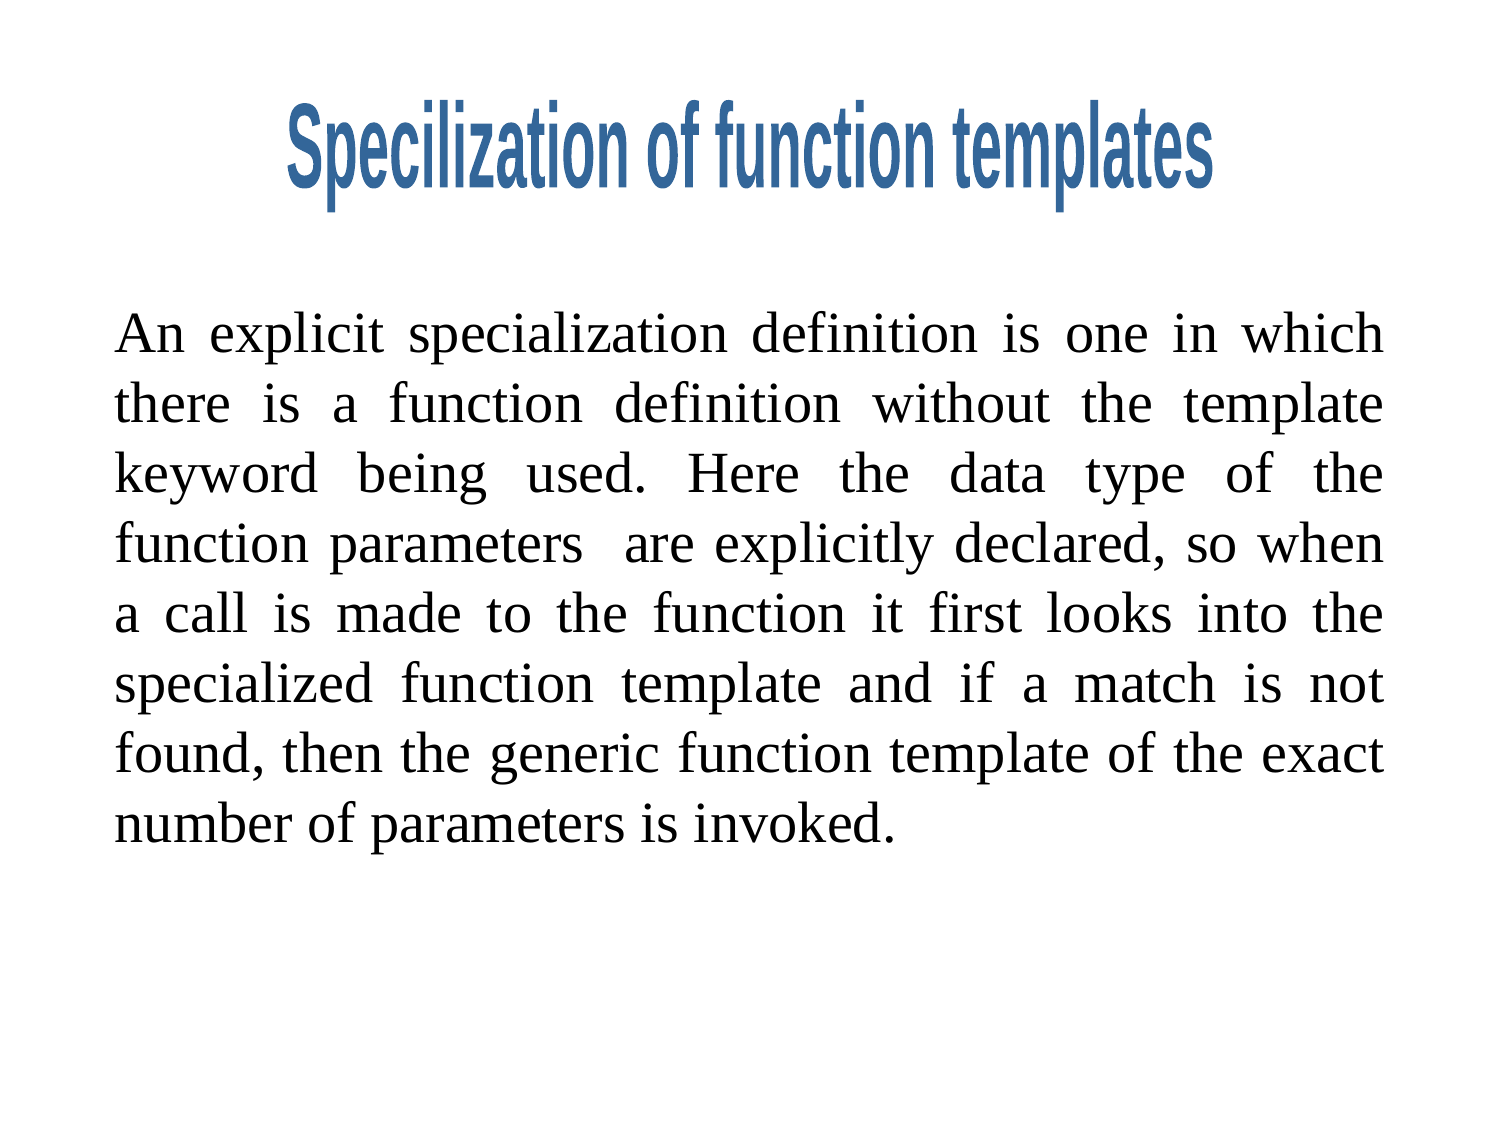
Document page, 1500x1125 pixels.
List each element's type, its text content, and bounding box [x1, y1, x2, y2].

text_box [0, 174, 1500, 261]
text_box An explicit specialization definition is one in which there is a function definition without the template keyword being used. Here the data type of the function parameters are explicitly declared, so when a call is made to the function it first looks into the specialized function template and if a match is not found, then the generic function template of the exact number of parameters is invoked. [99, 286, 1400, 862]
